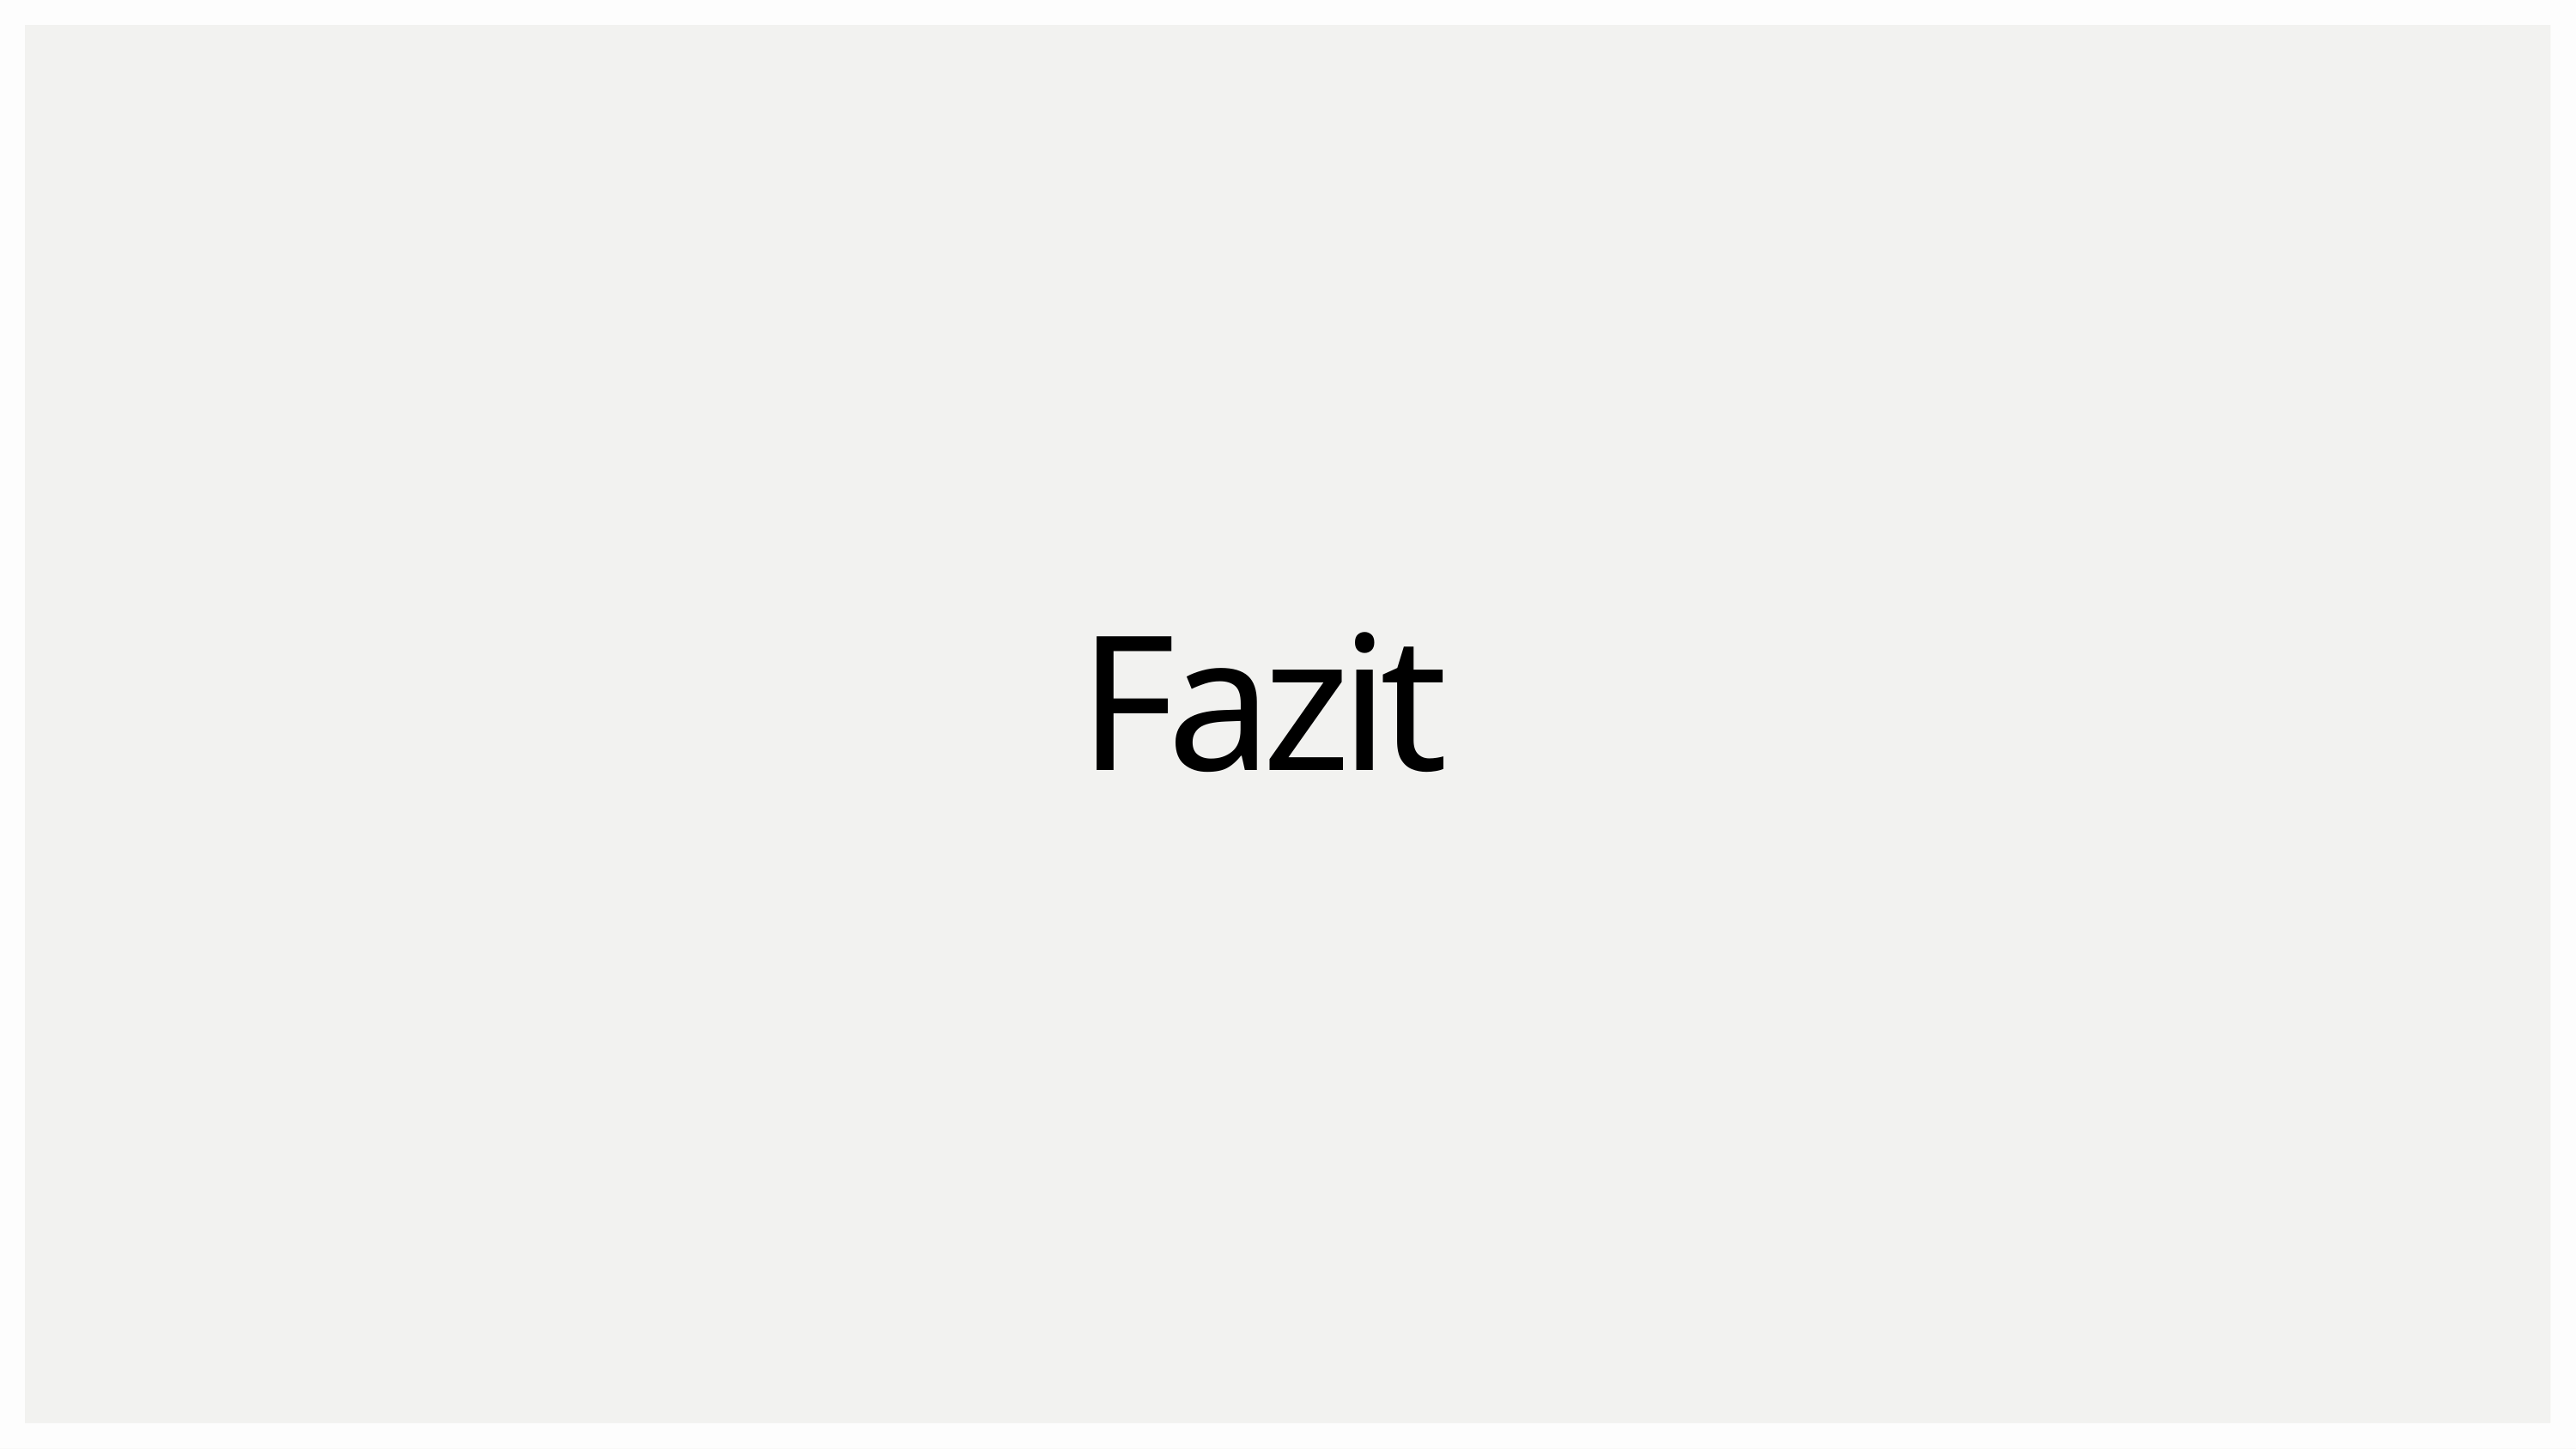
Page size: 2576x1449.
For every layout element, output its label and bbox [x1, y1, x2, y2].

text_box [0, 0, 2576, 1449]
